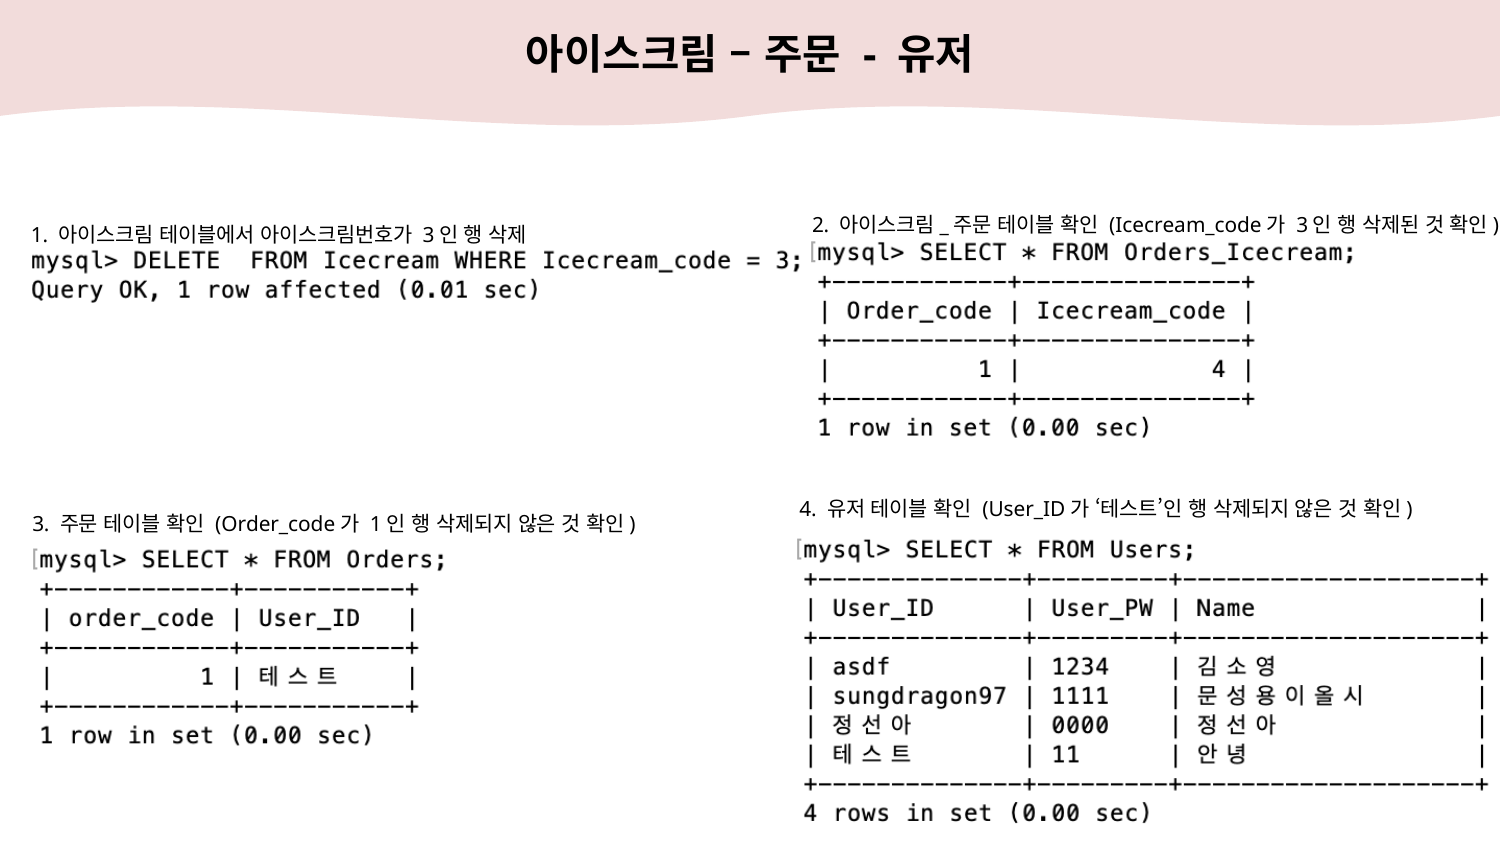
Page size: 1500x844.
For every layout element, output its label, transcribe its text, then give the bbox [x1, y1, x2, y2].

picture [27, 232, 1362, 446]
text_box 아이스크림 – 주문 - 유저 [41, 20, 1459, 85]
text_box 3. 주문 테이블 확인 (Order_code가 1인 행 삭제되지 않은 것 확인) [17, 478, 789, 544]
text_box 2. 아이스크림_주문 테이블 확인 (Icecream_code가 3인 행 삭제된 것 확인) [797, 179, 1500, 244]
text_box 1. 아이스크림 테이블에서 아이스크림번호가 3인 행 삭제 [16, 189, 548, 255]
picture [793, 524, 1500, 844]
text_box [0, 0, 1500, 128]
picture [29, 536, 455, 758]
text_box 4. 유저 테이블 확인 (User_ID가 ‘테스트’인 행 삭제되지 않은 것 확인) [784, 463, 1482, 528]
